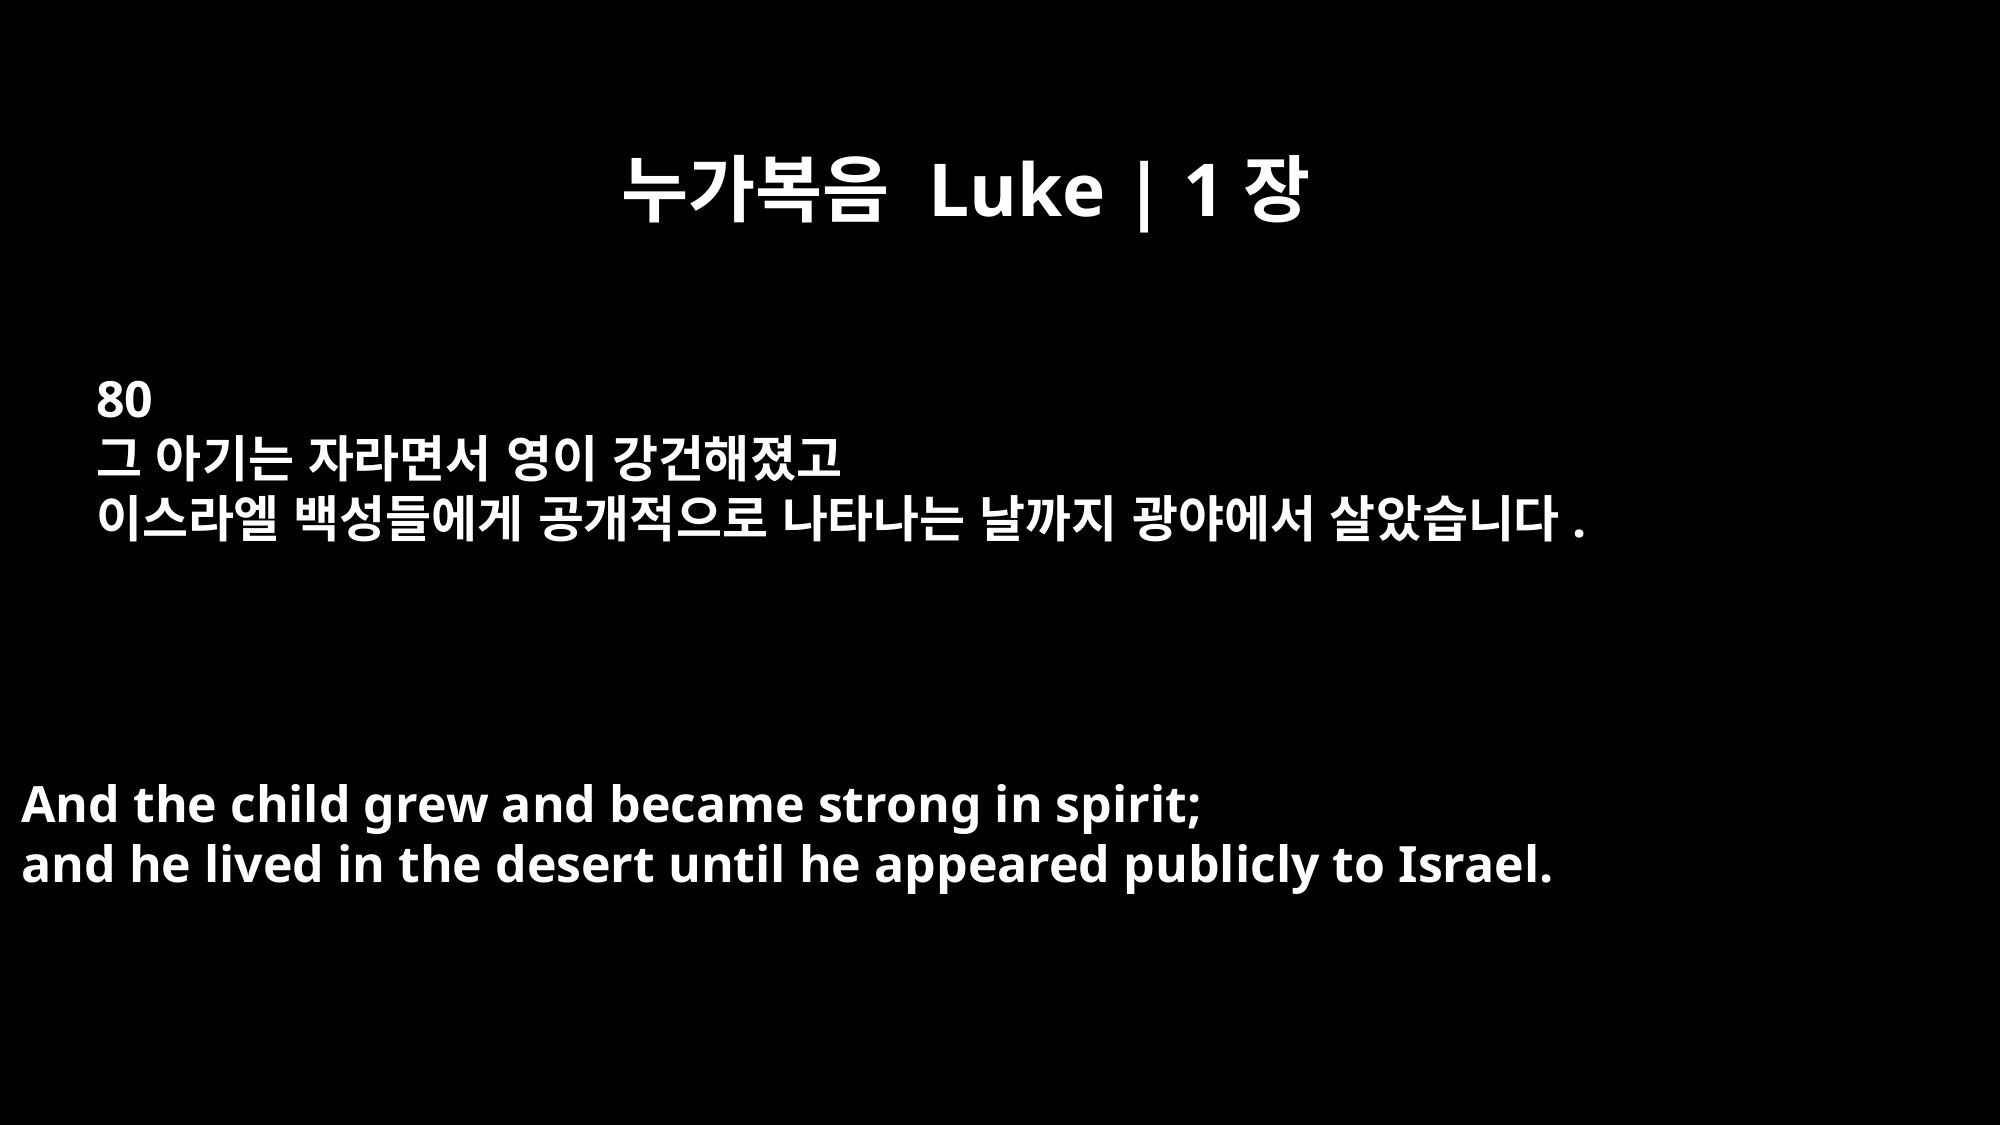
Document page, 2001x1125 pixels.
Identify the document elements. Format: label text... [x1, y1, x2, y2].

text_box 누가복음 Luke | 1장 [606, 136, 1326, 239]
text_box And the child grew and became strong in spirit; and he lived in the desert until he appeared publicly to Israel. [6, 764, 1570, 900]
text_box 80 그 아기는 자라면서 영이 강건해졌고 이스라엘 백성들에게 공개적으로 나타나는 날까지 광야에서 살았습니다. [81, 359, 1602, 555]
